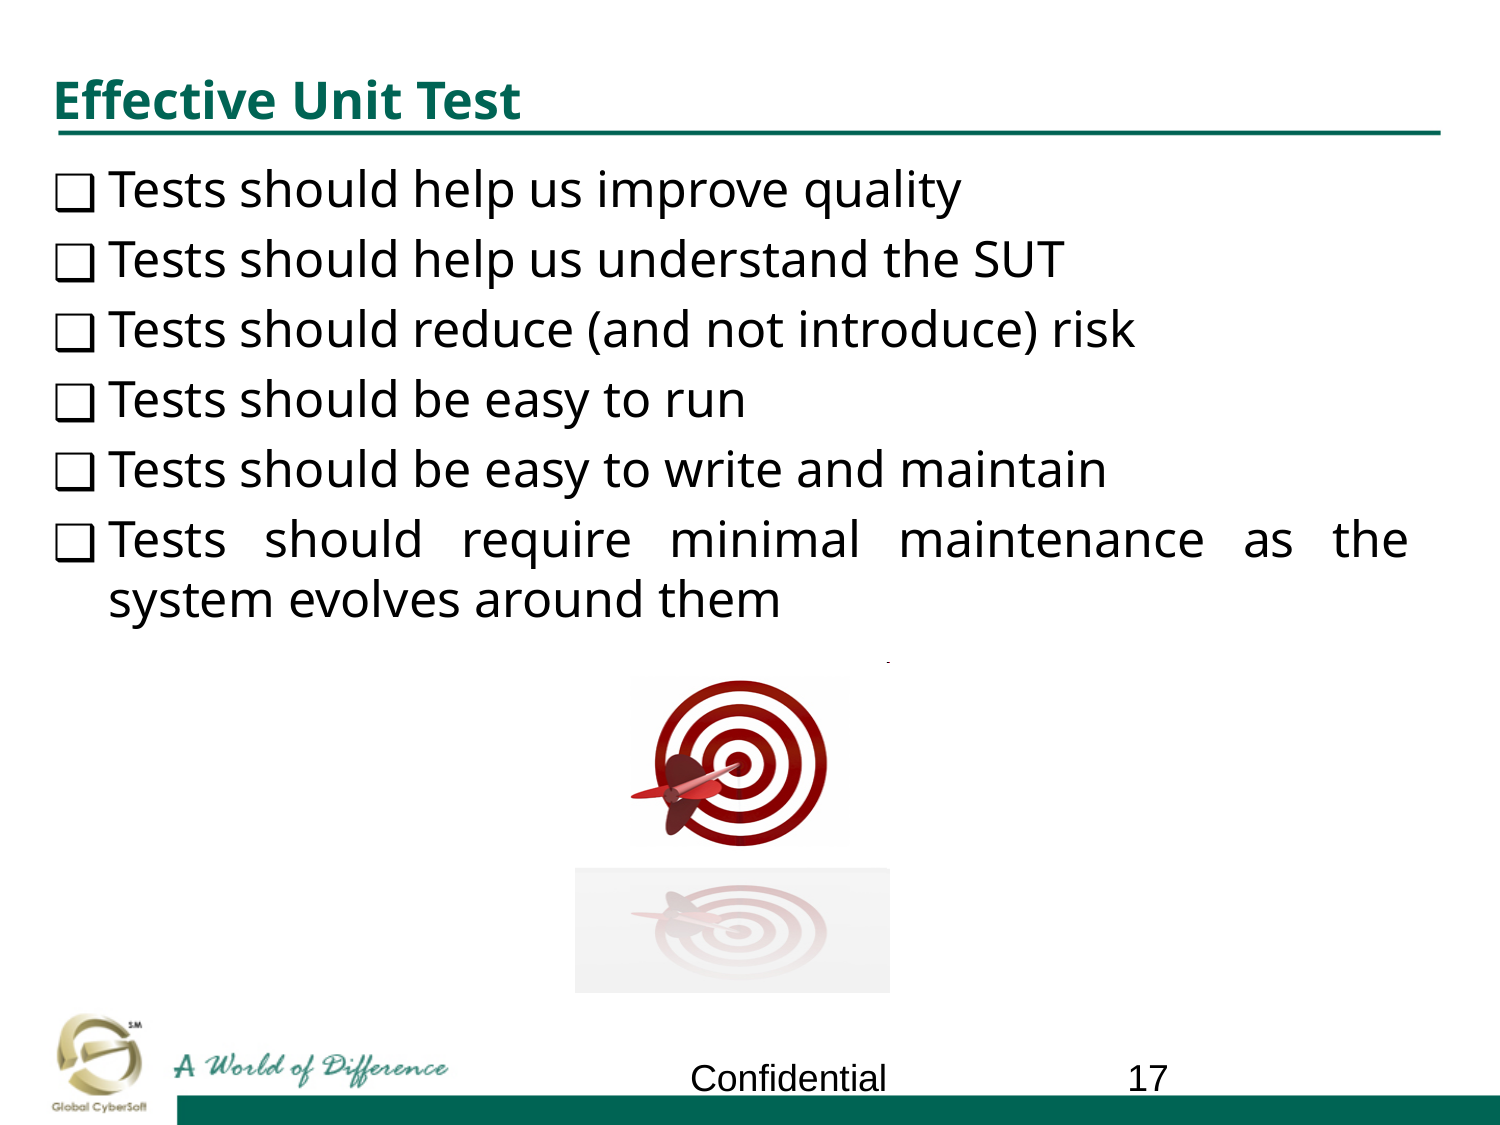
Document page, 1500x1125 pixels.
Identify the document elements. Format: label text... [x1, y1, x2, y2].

list Tests should help us improve quality Tests should help us understand the SUT Tests should reduce (and not introduce) risk Tests should be easy to run Tests should be easy to write and maintain Tests should require minimal maintenance as the system evolves around them [37, 149, 1425, 713]
title Effective Unit Test [37, 37, 1463, 138]
picture [0, 0, 1500, 1125]
slide_number ‹#› [1150, 1046, 1463, 1125]
footer Confidential [675, 1046, 1150, 1125]
